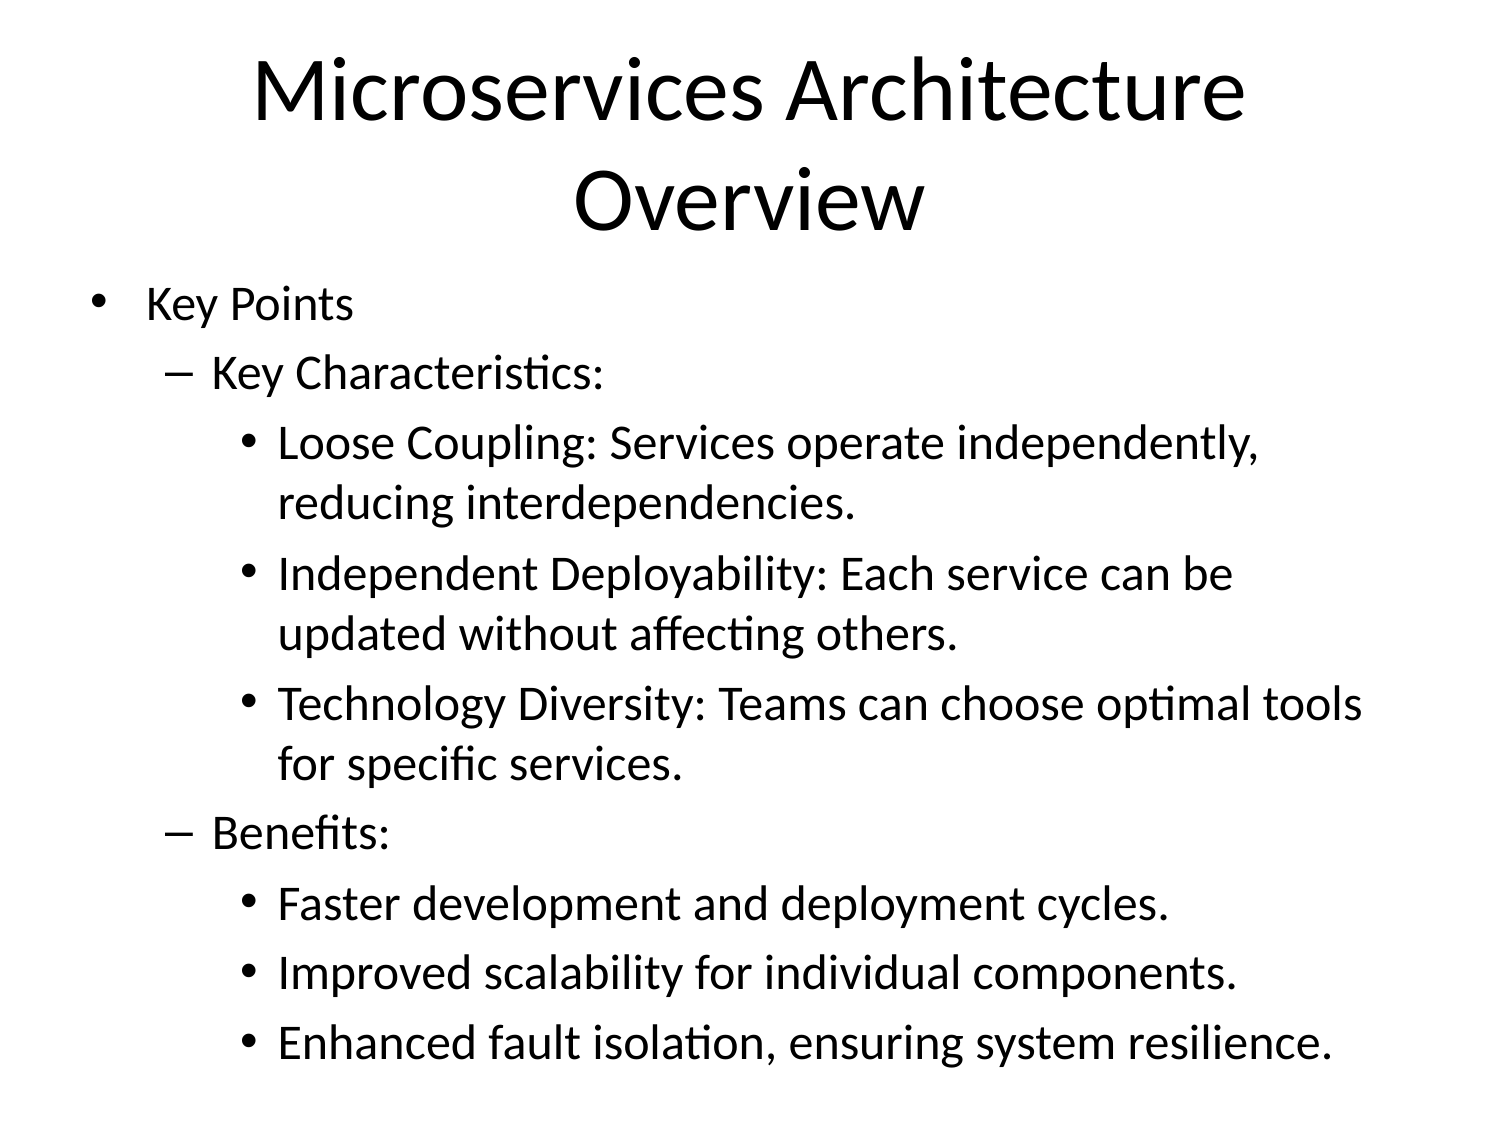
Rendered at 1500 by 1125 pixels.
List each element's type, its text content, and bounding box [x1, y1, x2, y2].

title Microservices Architecture Overview [75, 45, 1425, 233]
list Key Points Key Characteristics: Loose Coupling: Services operate independently, reducing interdependencies. Independent Deployability: Each service can be updated without affecting others. Technology Diversity: Teams can choose optimal tools for specific services. Benefits: Faster development and deployment cycles. Improved scalability for individual components. Enhanced fault isolation, ensuring system resilience. [75, 262, 1425, 1005]
